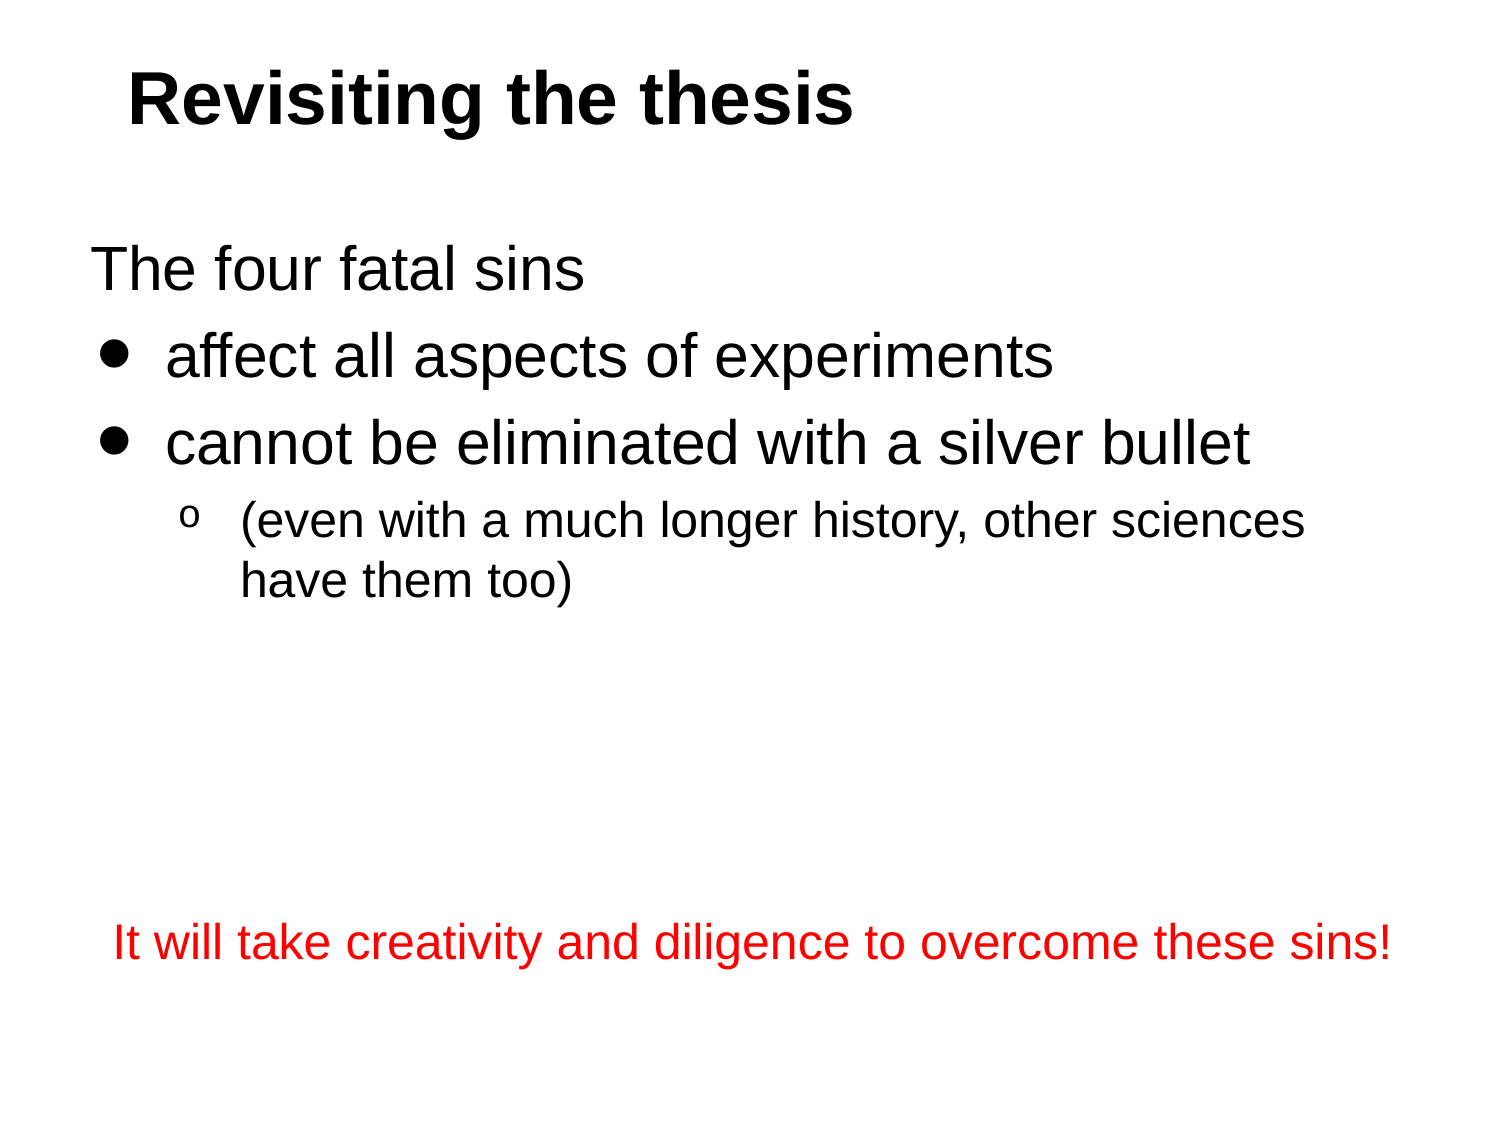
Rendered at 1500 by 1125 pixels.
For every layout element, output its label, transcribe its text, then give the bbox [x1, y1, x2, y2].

list The four fatal sins affect all aspects of experiments cannot be eliminated with a silver bullet (even with a much longer history, other sciences have them too) [75, 212, 1425, 881]
title Revisiting the thesis [75, 0, 1425, 155]
text_box It will take creativity and diligence to overcome these sins! [97, 894, 1419, 985]
